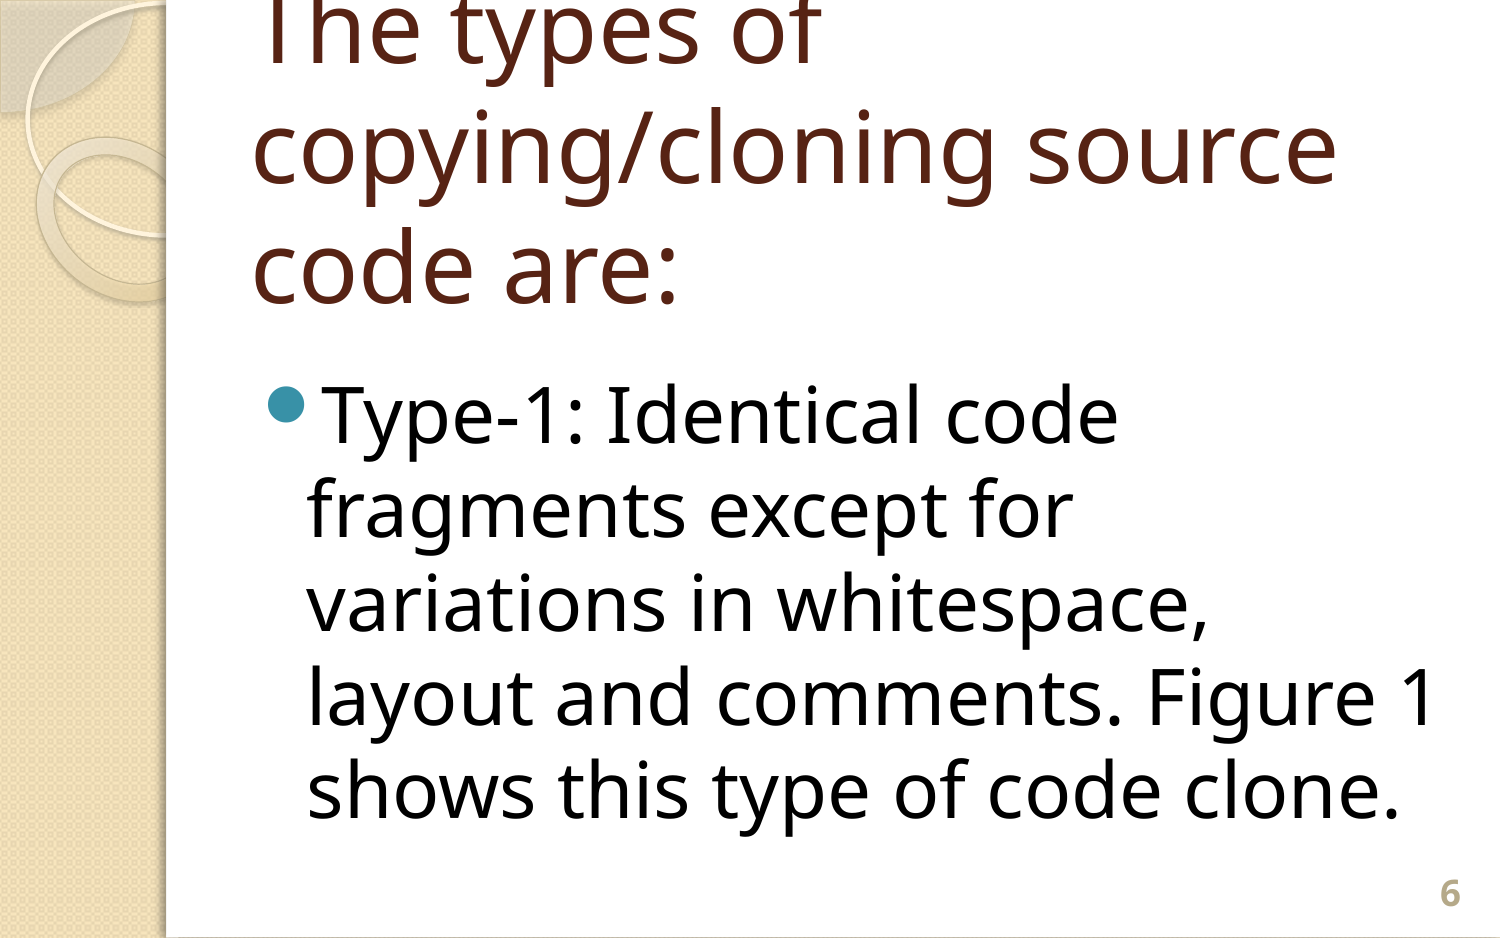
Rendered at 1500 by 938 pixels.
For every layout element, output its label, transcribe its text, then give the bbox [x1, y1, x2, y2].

list Type-1: Identical code fragments except for variations in whitespace, layout and comments. Figure 1 shows this type of code clone. [235, 270, 1466, 855]
slide_number 6 [1413, 861, 1488, 927]
title The types of copying/cloning source code are: [235, 37, 1466, 250]
